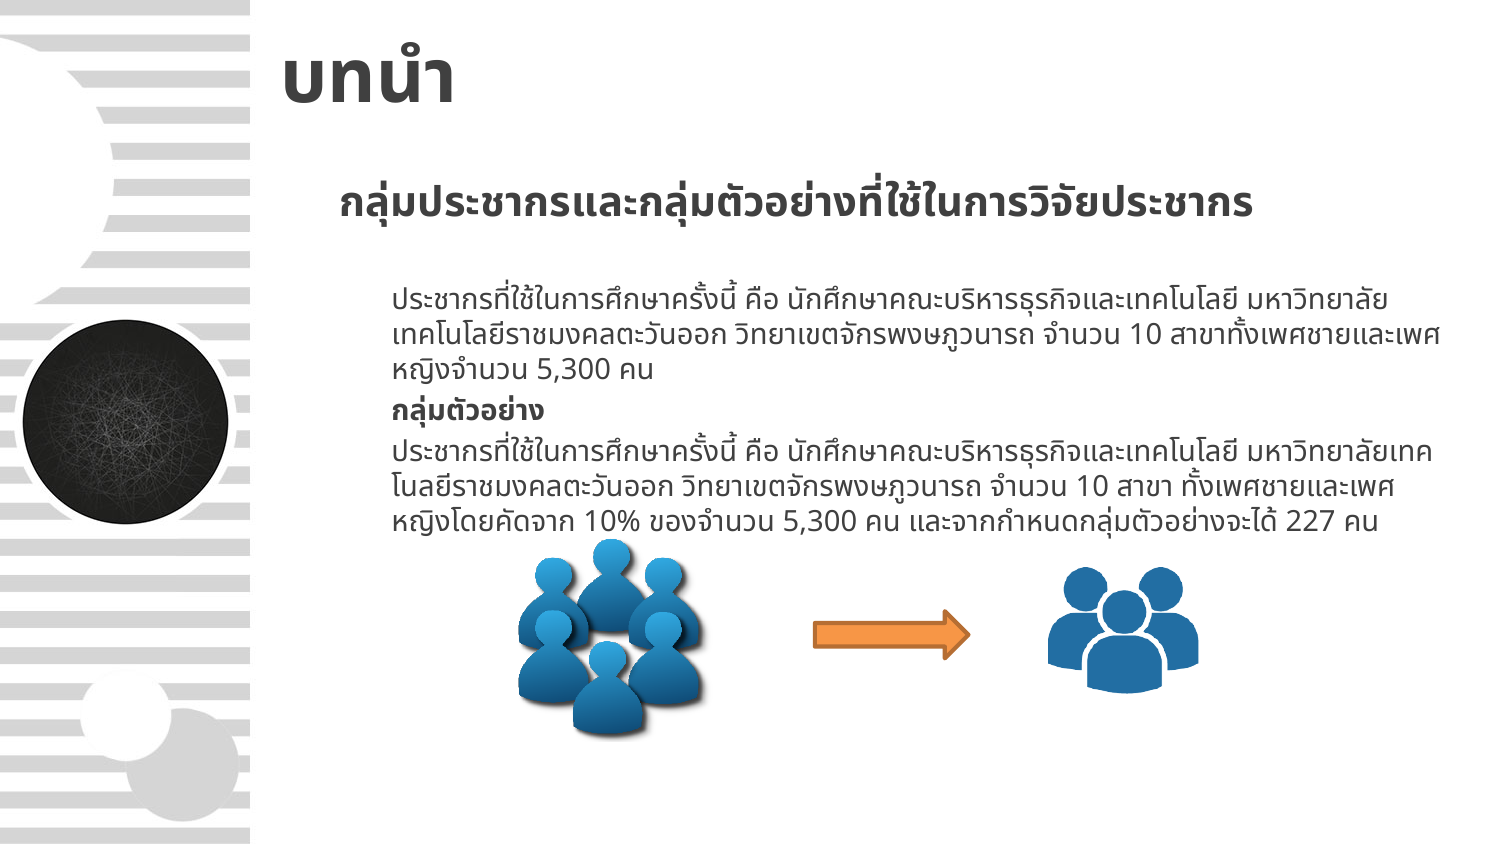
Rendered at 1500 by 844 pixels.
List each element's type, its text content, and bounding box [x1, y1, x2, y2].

picture [0, 0, 1500, 844]
list ประชากรที่ใช้ในการศึกษาครั้งนี้ คือ นักศึกษาคณะบริหารธุรกิจและเทคโนโลยี มหาวิทยาลัยเทคโนโลยีราชมงคลตะวันออก วิทยาเขตจักรพงษภูวนารถ จำนวน 10 สาขาทั้งเพศชายและเพศหญิงจำนวน 5,300 คน กลุ่มตัวอย่าง ประชากรที่ใช้ในการศึกษาครั้งนี้ คือ นักศึกษาคณะบริหารธุรกิจและเทคโนโลยี มหาวิทยาลัยเทคโนลยีราชมงคลตะวันออก วิทยาเขตจักรพงษภูวนารถ จำนวน 10 สาขา ทั้งเพศชายและเพศหญิงโดยคัดจาก 10% ของจำนวน 5,300 คน และจากกำหนดกลุ่มตัวอย่างจะได้ 227 คน [326, 273, 1461, 765]
list กลุ่มประชากรและกลุ่มตัวอย่างที่ใช้ในการวิจัยประชากร [324, 161, 1459, 238]
title บทนำ [265, 0, 1500, 146]
text_box [812, 609, 971, 661]
